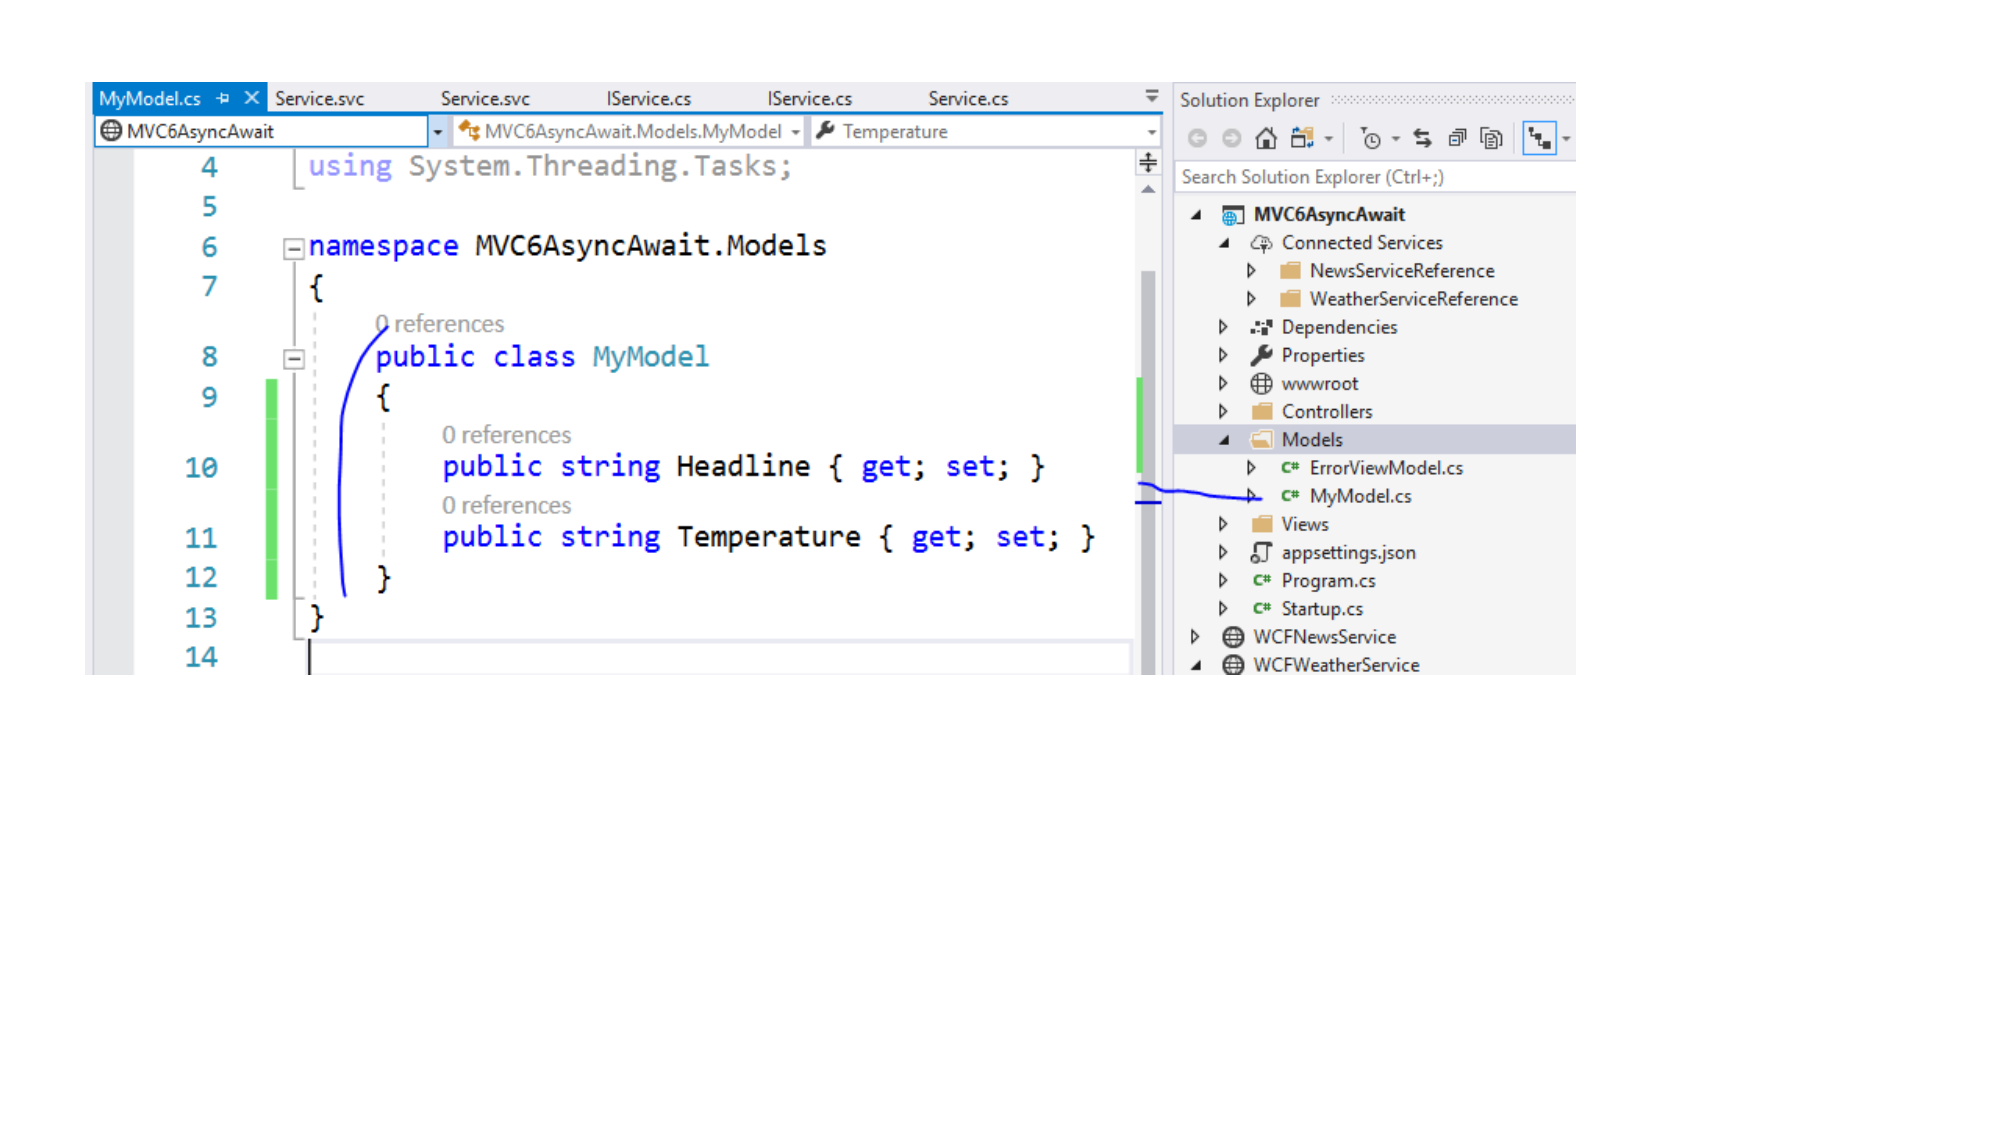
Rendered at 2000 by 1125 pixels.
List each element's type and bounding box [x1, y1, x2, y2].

picture [84, 81, 1576, 675]
